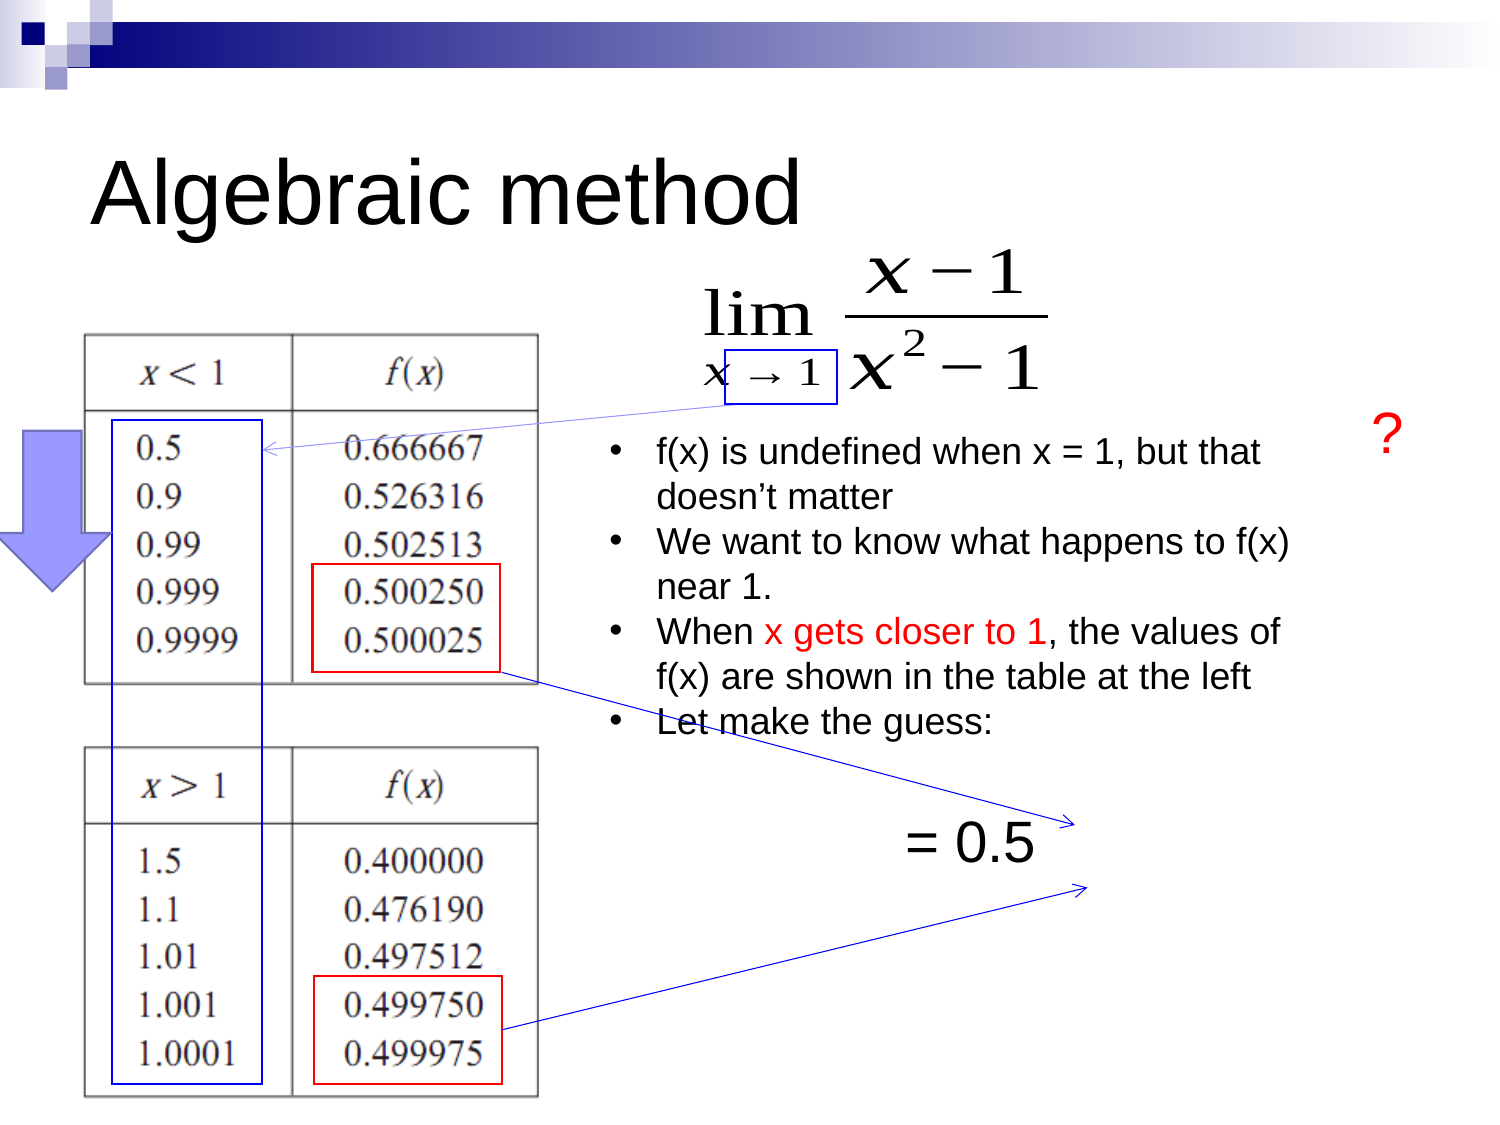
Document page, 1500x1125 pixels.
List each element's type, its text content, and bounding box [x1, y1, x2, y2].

text_box [0, 429, 74, 593]
picture [74, 324, 550, 1108]
title Algebraic method [75, 75, 1425, 300]
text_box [501, 672, 1075, 825]
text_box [262, 404, 738, 450]
text_box [724, 349, 838, 405]
text_box f(x) is undefined when x = 1, but that doesn’t matter We want to know what happens to f(x) near 1. When x gets closer to 1, the values of f(x) are shown in the table at the left Let make the guess: [594, 419, 1338, 750]
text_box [501, 887, 1088, 1030]
